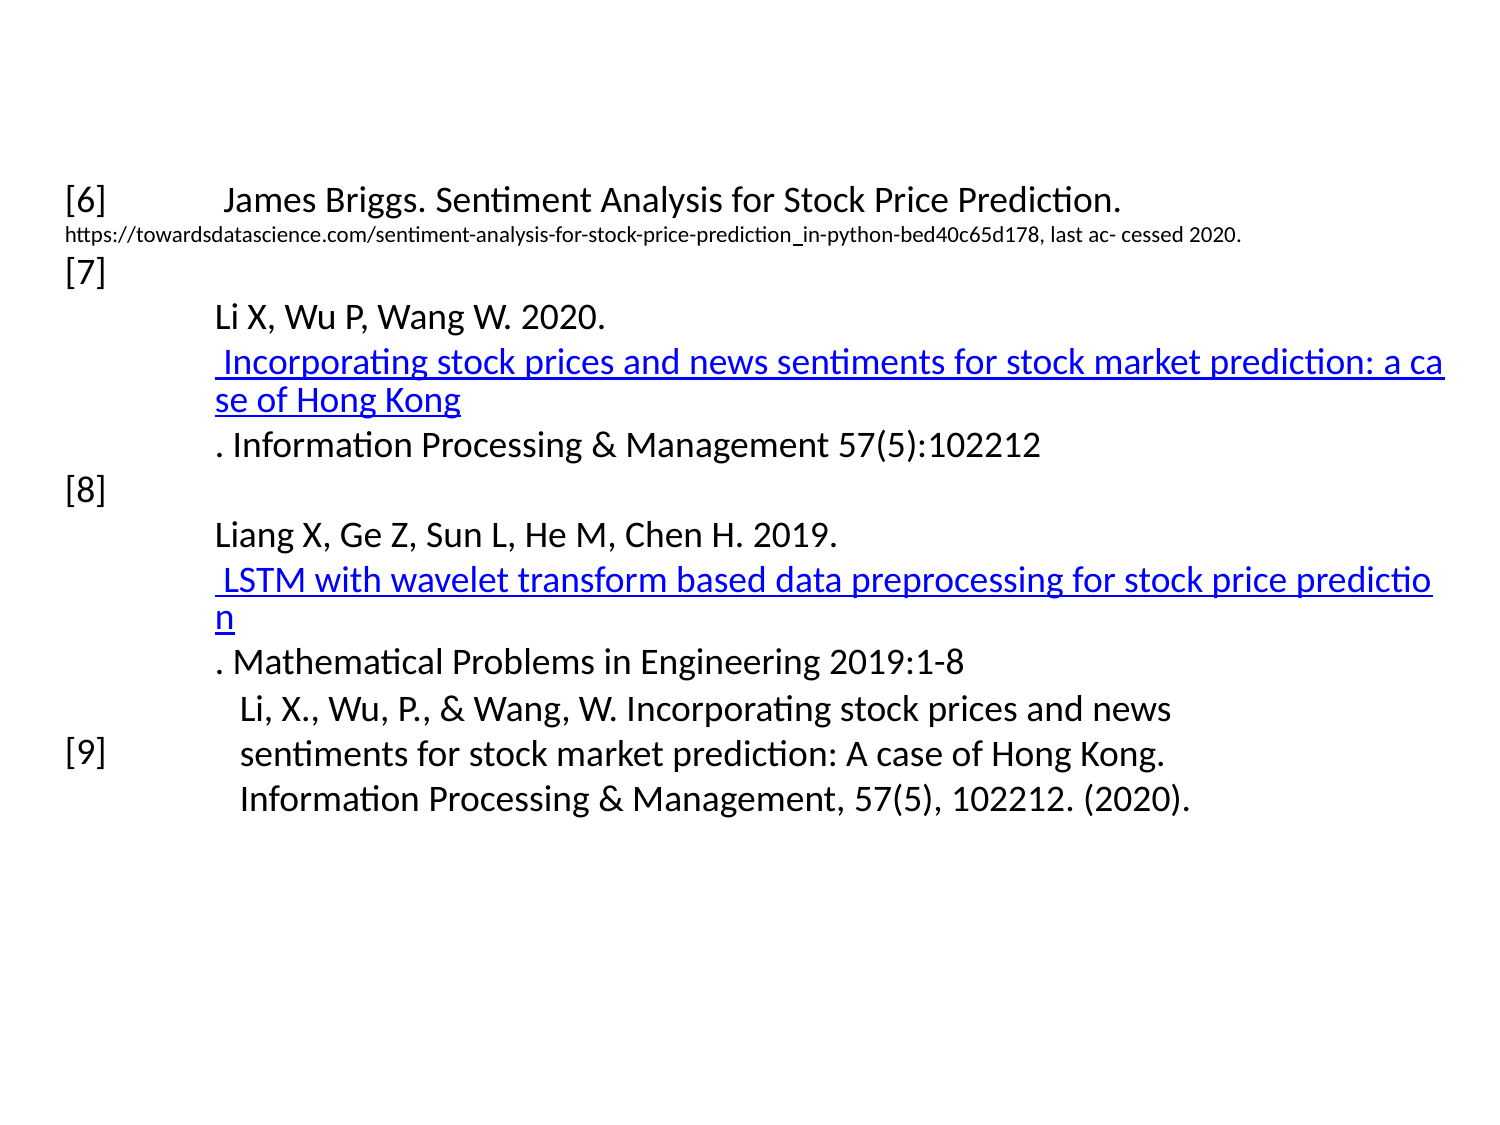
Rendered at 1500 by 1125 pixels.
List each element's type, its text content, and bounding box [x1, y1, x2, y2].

text_box [6] James Briggs. Sentiment Analysis for Stock Price Prediction. https://towardsdatascience.com/sentiment-analysis-for-stock-price-prediction in-python-bed40c65d178, last ac- cessed 2020. [7] Li X, Wu P, Wang W. 2020. Incorporating stock prices and news sentiments for stock market prediction: a case of Hong Kong. Information Processing & Management 57(5):102212 [8] Liang X, Ge Z, Sun L, He M, Chen H. 2019. LSTM with wavelet transform based data preprocessing for stock price prediction. Mathematical Problems in Engineering 2019:1-8 [9] [49, 32, 1463, 750]
text_box Li, X., Wu, P., & Wang, W. Incorporating stock prices and news sentiments for stock market prediction: A case of Hong Kong. Information Processing & Management, 57(5), 102212. (2020). [225, 676, 1325, 826]
